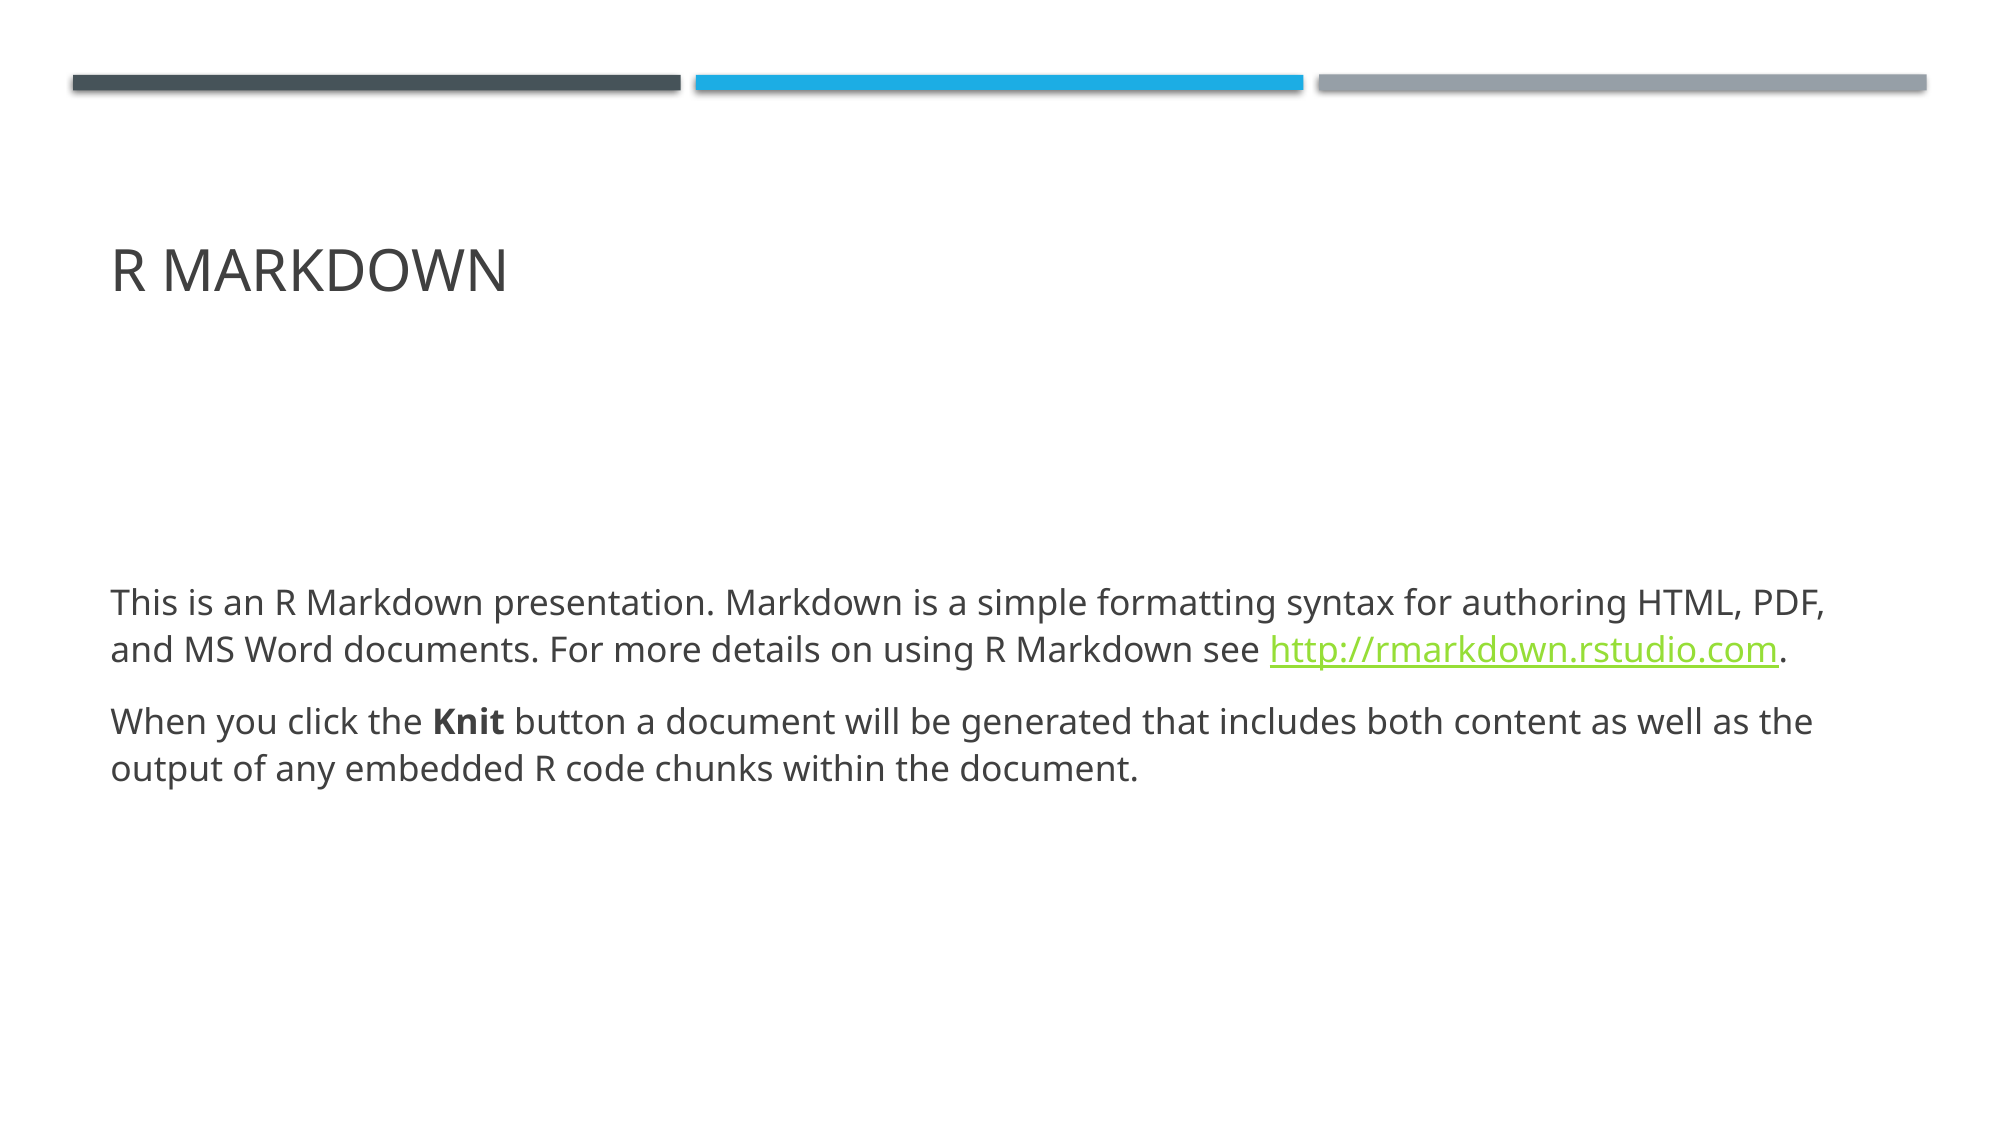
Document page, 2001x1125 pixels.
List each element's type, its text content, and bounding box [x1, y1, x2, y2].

list This is an R Markdown presentation. Markdown is a simple formatting syntax for authoring HTML, PDF, and MS Word documents. For more details on using R Markdown see http://rmarkdown.rstudio.com. When you click the Knit button a document will be generated that includes both content as well as the output of any embedded R code chunks within the document. [95, 383, 1905, 981]
title R Markdown [95, 115, 1905, 311]
